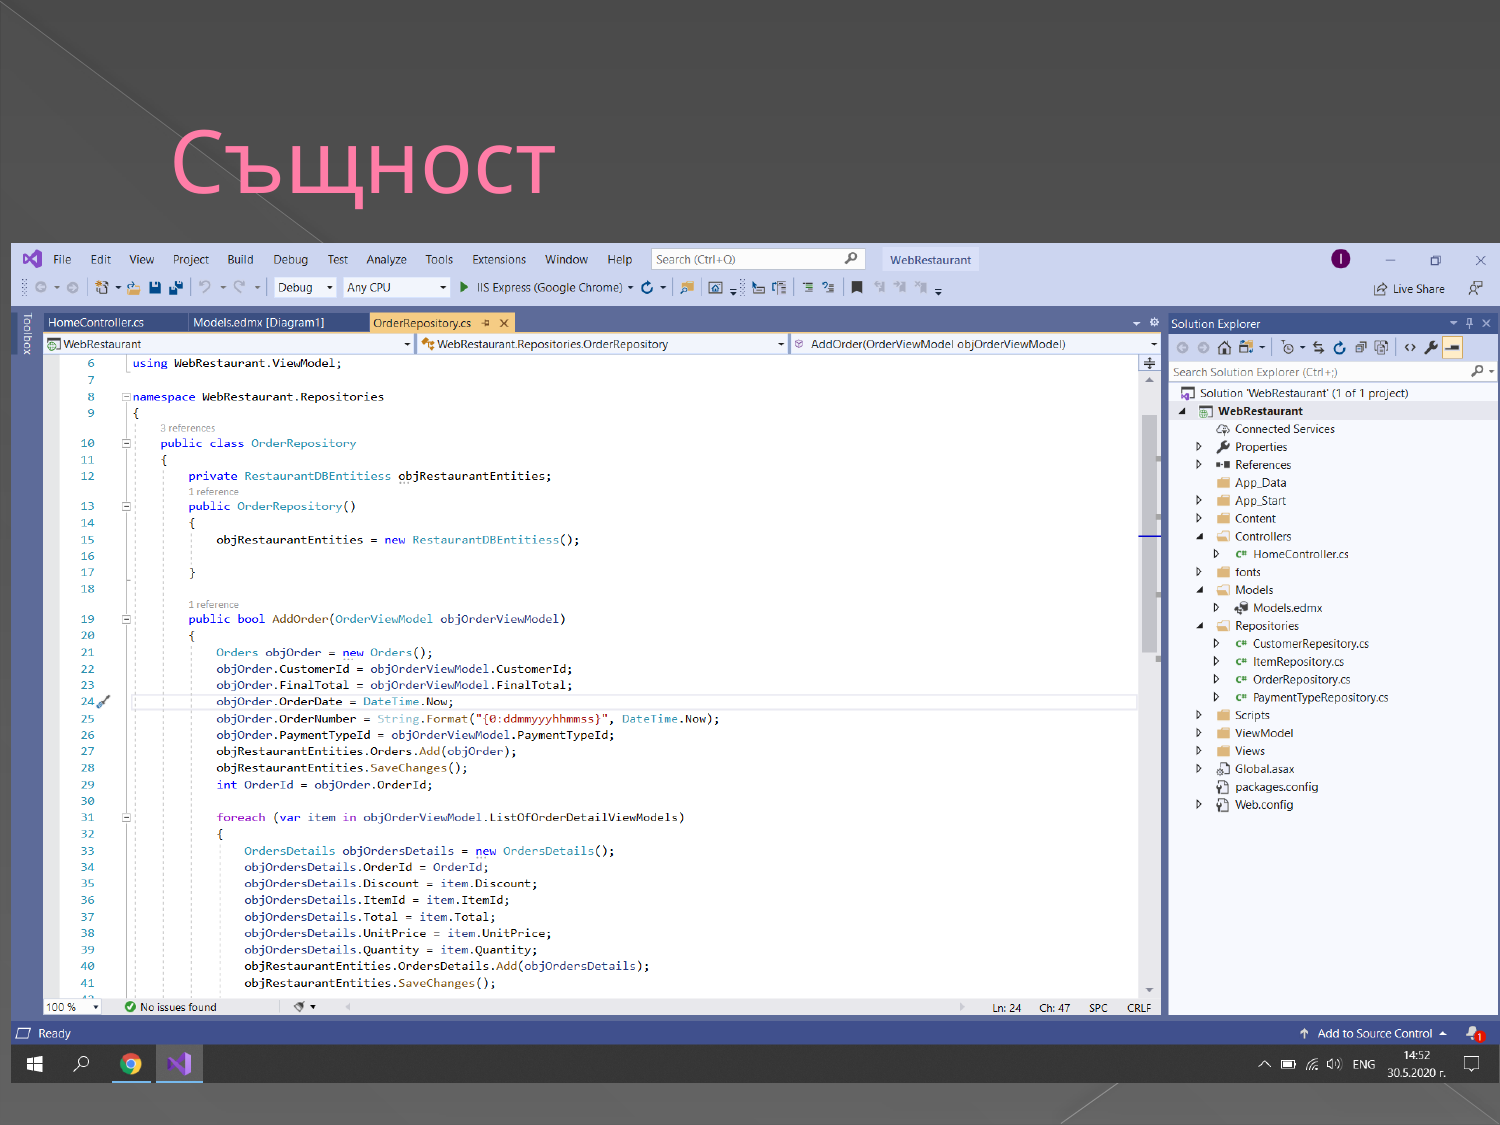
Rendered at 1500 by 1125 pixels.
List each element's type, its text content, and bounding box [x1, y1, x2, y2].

title Същност [75, 43, 1425, 230]
picture [10, 243, 1500, 1083]
